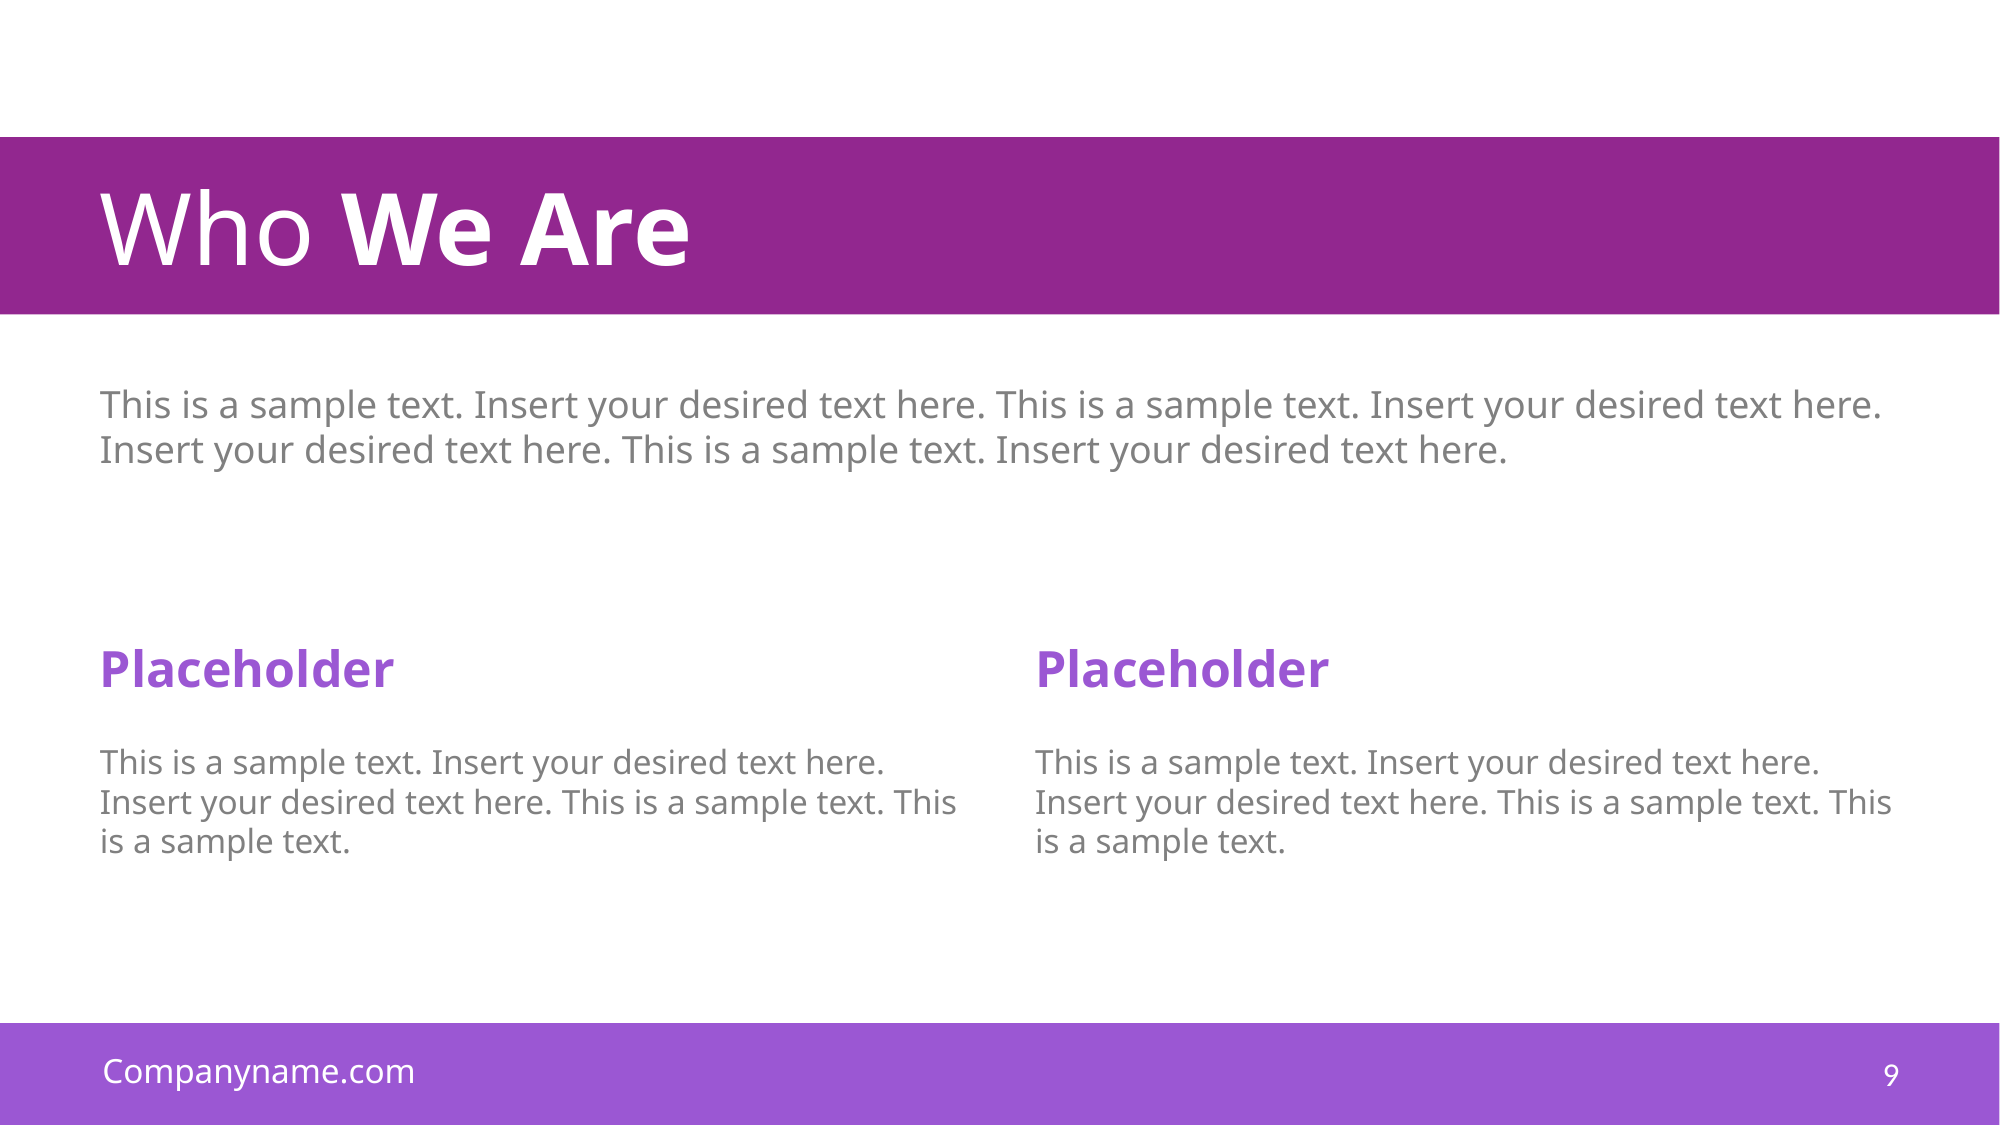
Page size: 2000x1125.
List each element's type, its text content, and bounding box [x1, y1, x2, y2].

list This is a sample text. Insert your desired text here. Insert your desired text here. This is a sample text. This is a sample text. [1035, 730, 1898, 923]
list This is a sample text. Insert your desired text here. Insert your desired text here. This is a sample text. This is a sample text. [99, 730, 962, 923]
footer Companyname.com [102, 1042, 736, 1103]
list Placeholder [1035, 627, 1898, 709]
list This is a sample text. Insert your desired text here. This is a sample text. Insert your desired text here. Insert your desired text here. This is a sample text. Insert your desired text here. [99, 370, 1898, 563]
list Placeholder [99, 627, 962, 709]
list Who We Are [99, 137, 1898, 315]
slide_number 9 [1432, 1042, 1900, 1103]
